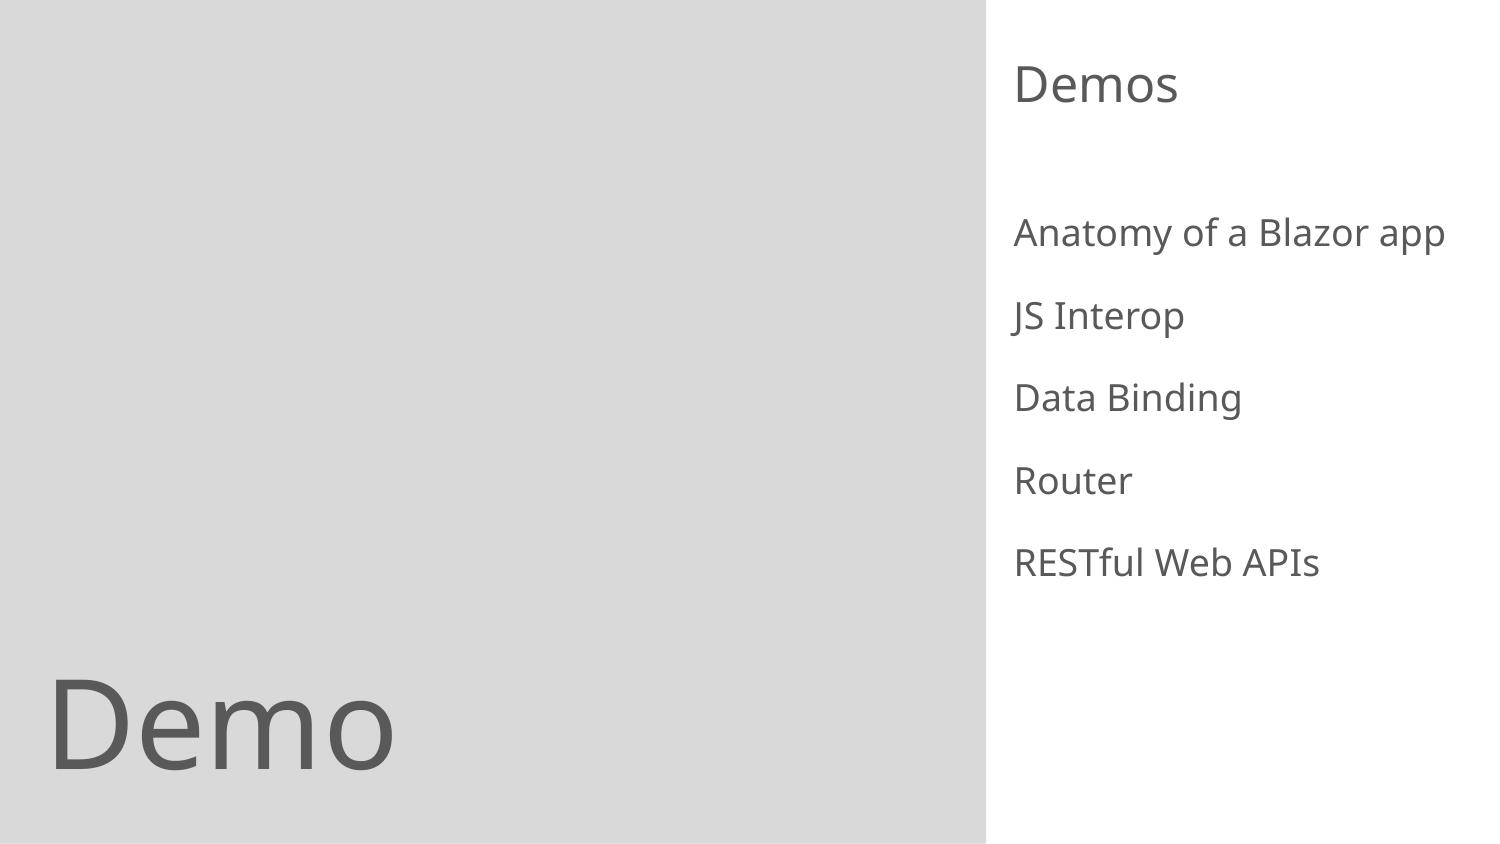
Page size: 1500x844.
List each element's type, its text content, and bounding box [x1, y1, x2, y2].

list Anatomy of a Blazor app JS Interop Data Binding Router RESTful Web APIs [1013, 209, 1459, 804]
list Demos [1013, 30, 1460, 113]
